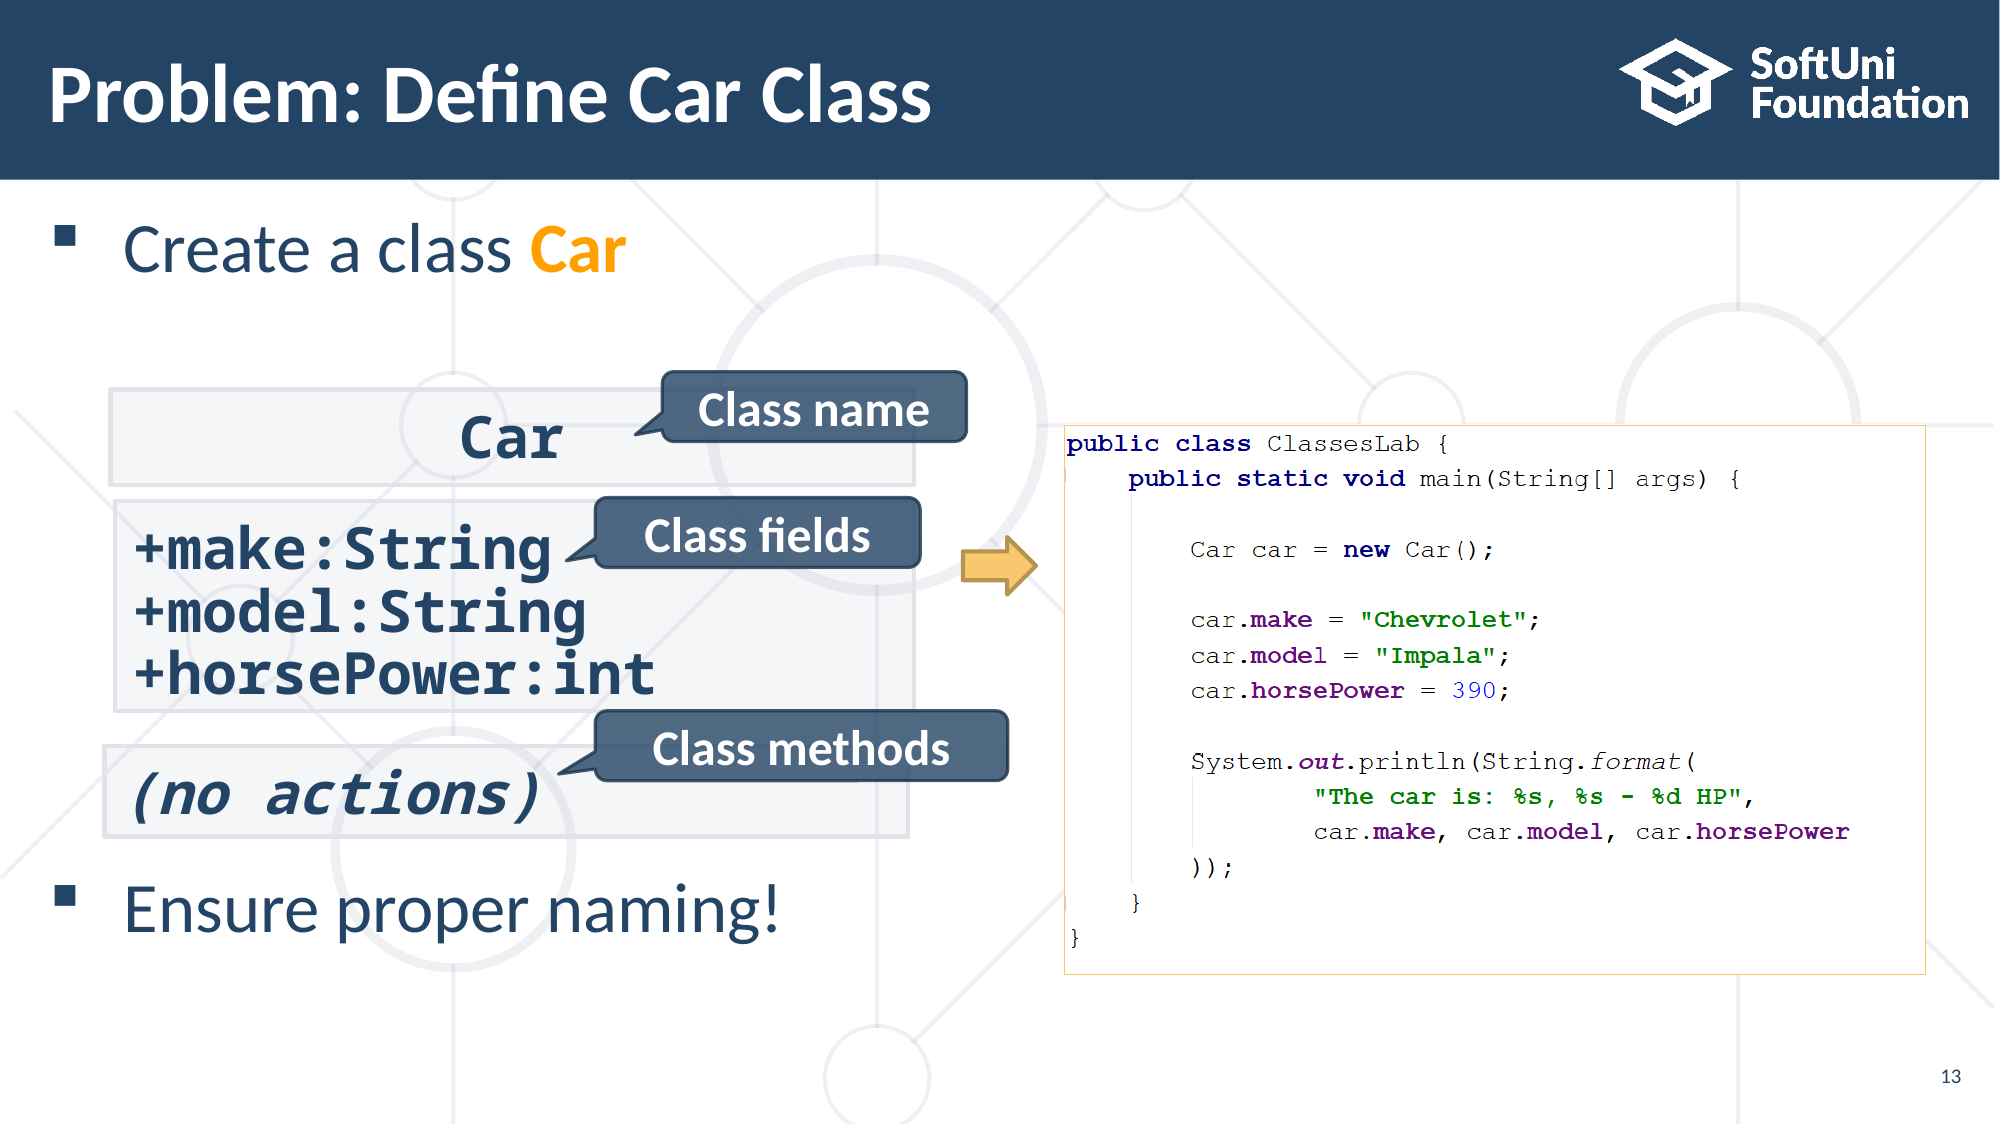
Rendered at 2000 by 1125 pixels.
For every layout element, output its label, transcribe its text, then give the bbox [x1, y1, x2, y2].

title Problem: Define Car Class [31, 16, 1591, 162]
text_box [104, 389, 915, 837]
picture [1618, 38, 1968, 126]
list Create a class Car Ensure proper naming! [31, 196, 1970, 1050]
text_box Class fields [918, 499, 923, 566]
slide_number 13 [1896, 1049, 1968, 1101]
text_box Class methods [918, 708, 1010, 783]
picture [1064, 424, 1926, 976]
text_box [960, 535, 1039, 597]
text_box Class name [660, 369, 969, 444]
